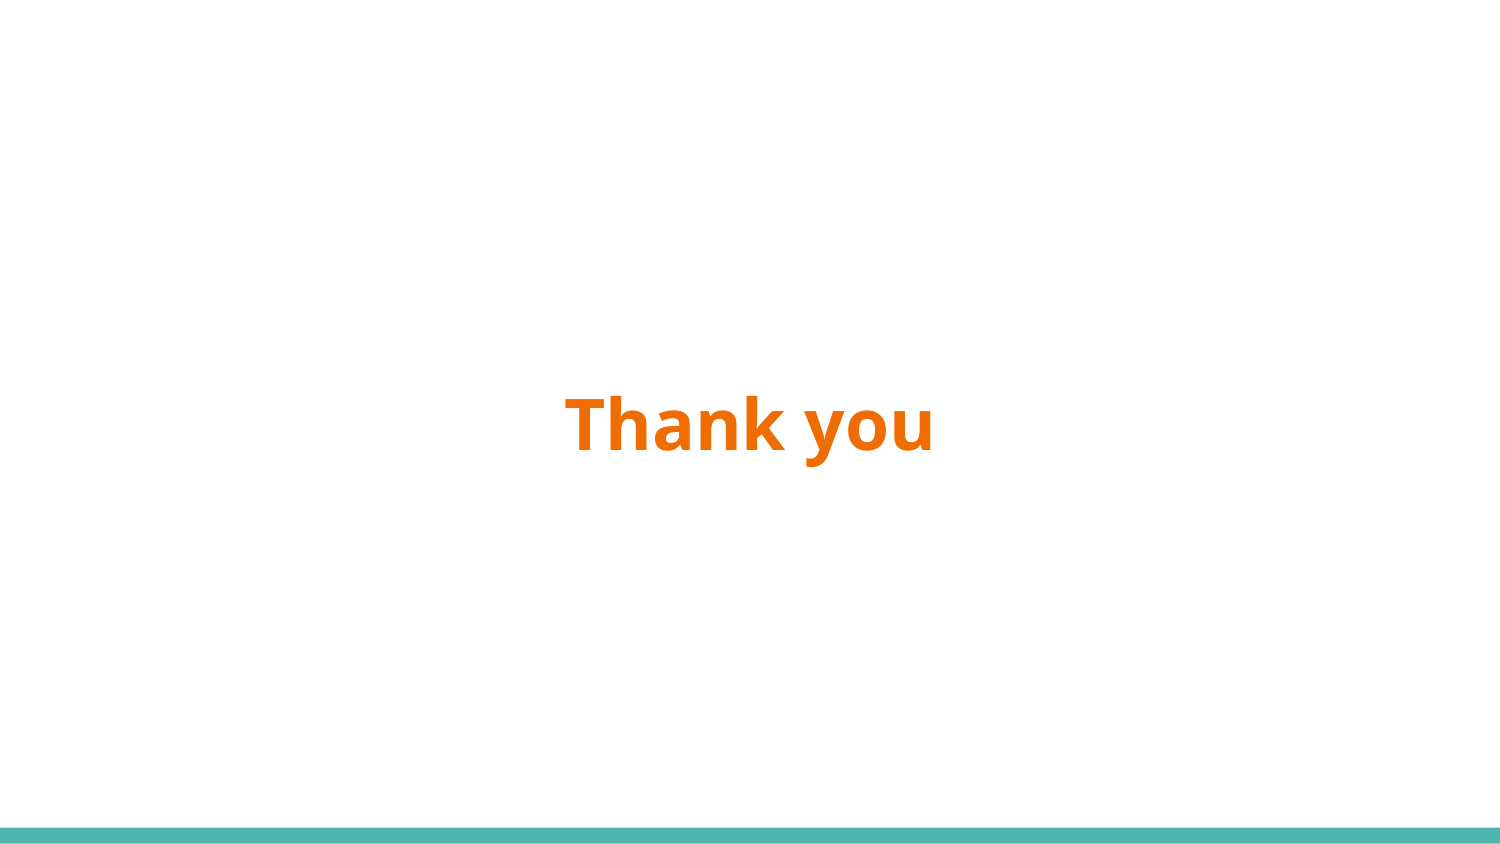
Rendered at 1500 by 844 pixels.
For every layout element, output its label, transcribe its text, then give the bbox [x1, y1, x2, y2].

title Thank you [51, 363, 1449, 480]
